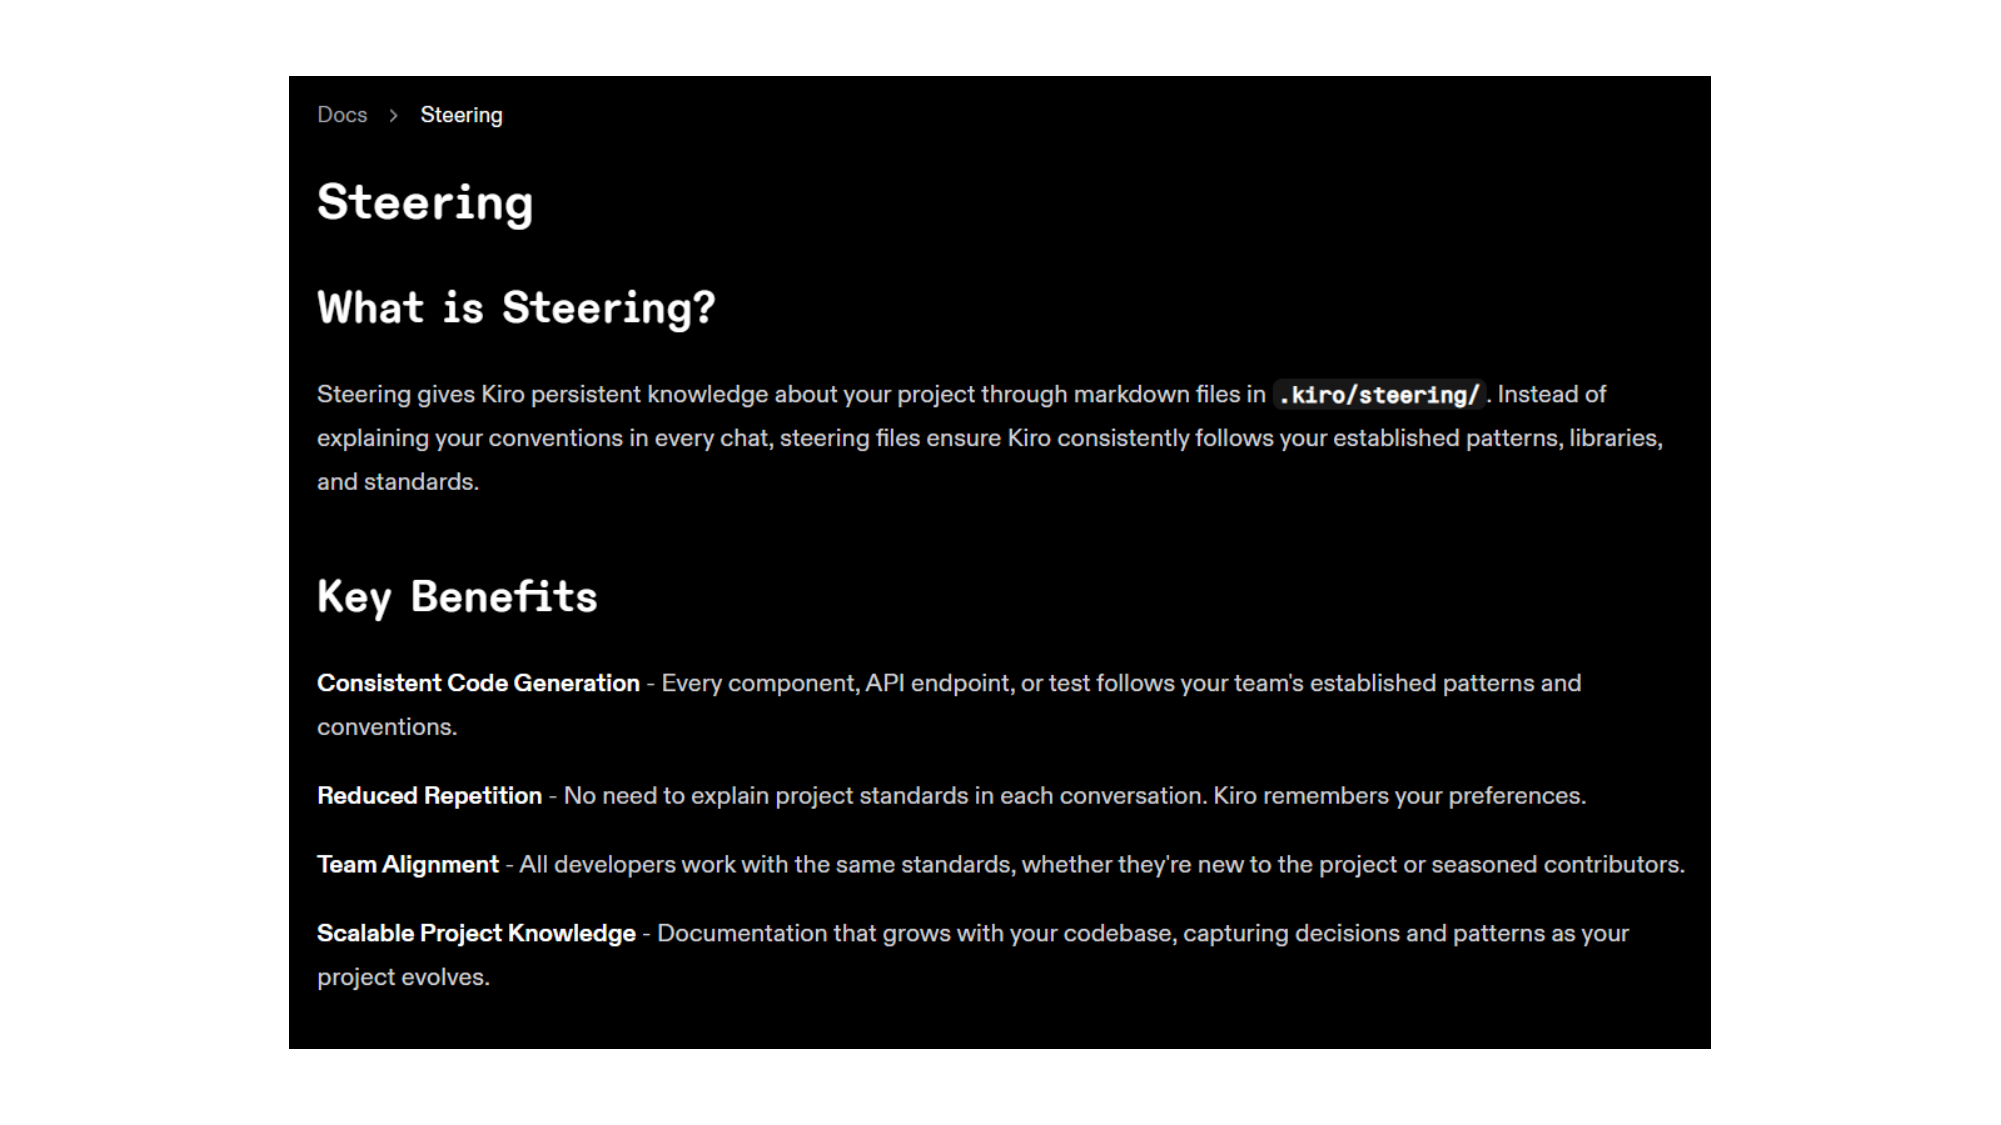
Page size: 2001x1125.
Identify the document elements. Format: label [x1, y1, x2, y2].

picture [289, 75, 1711, 1050]
